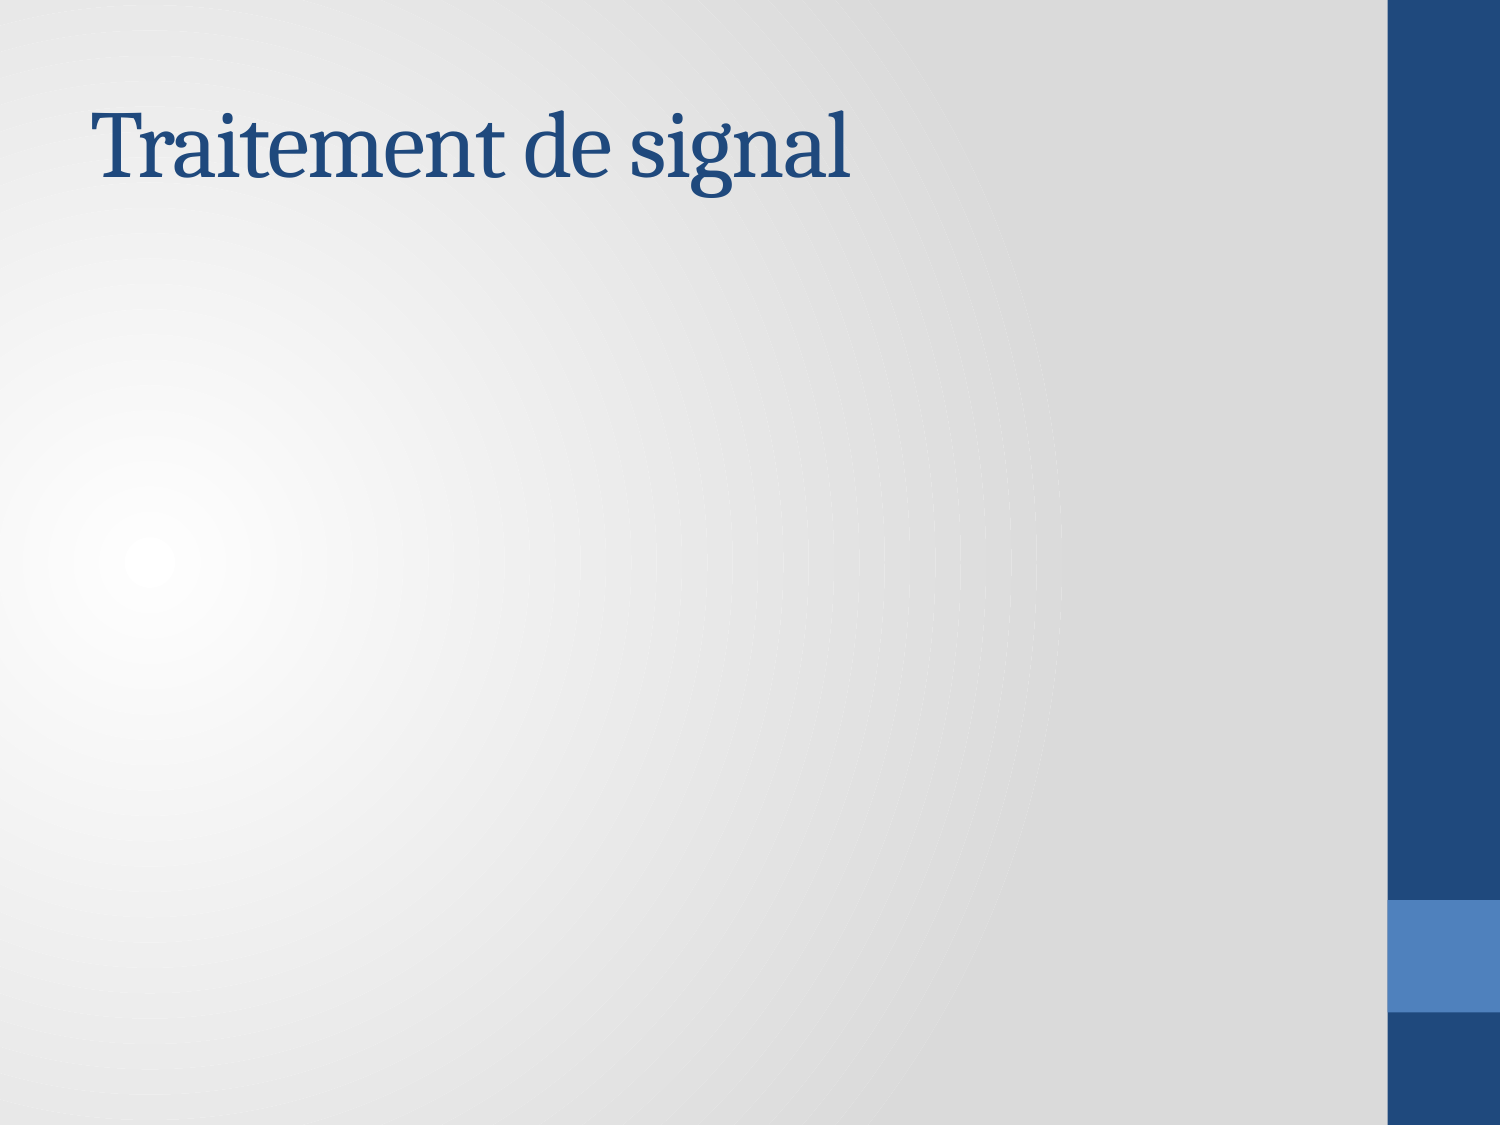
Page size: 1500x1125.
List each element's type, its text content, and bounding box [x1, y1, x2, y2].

title Traitement de signal [75, 45, 1325, 233]
